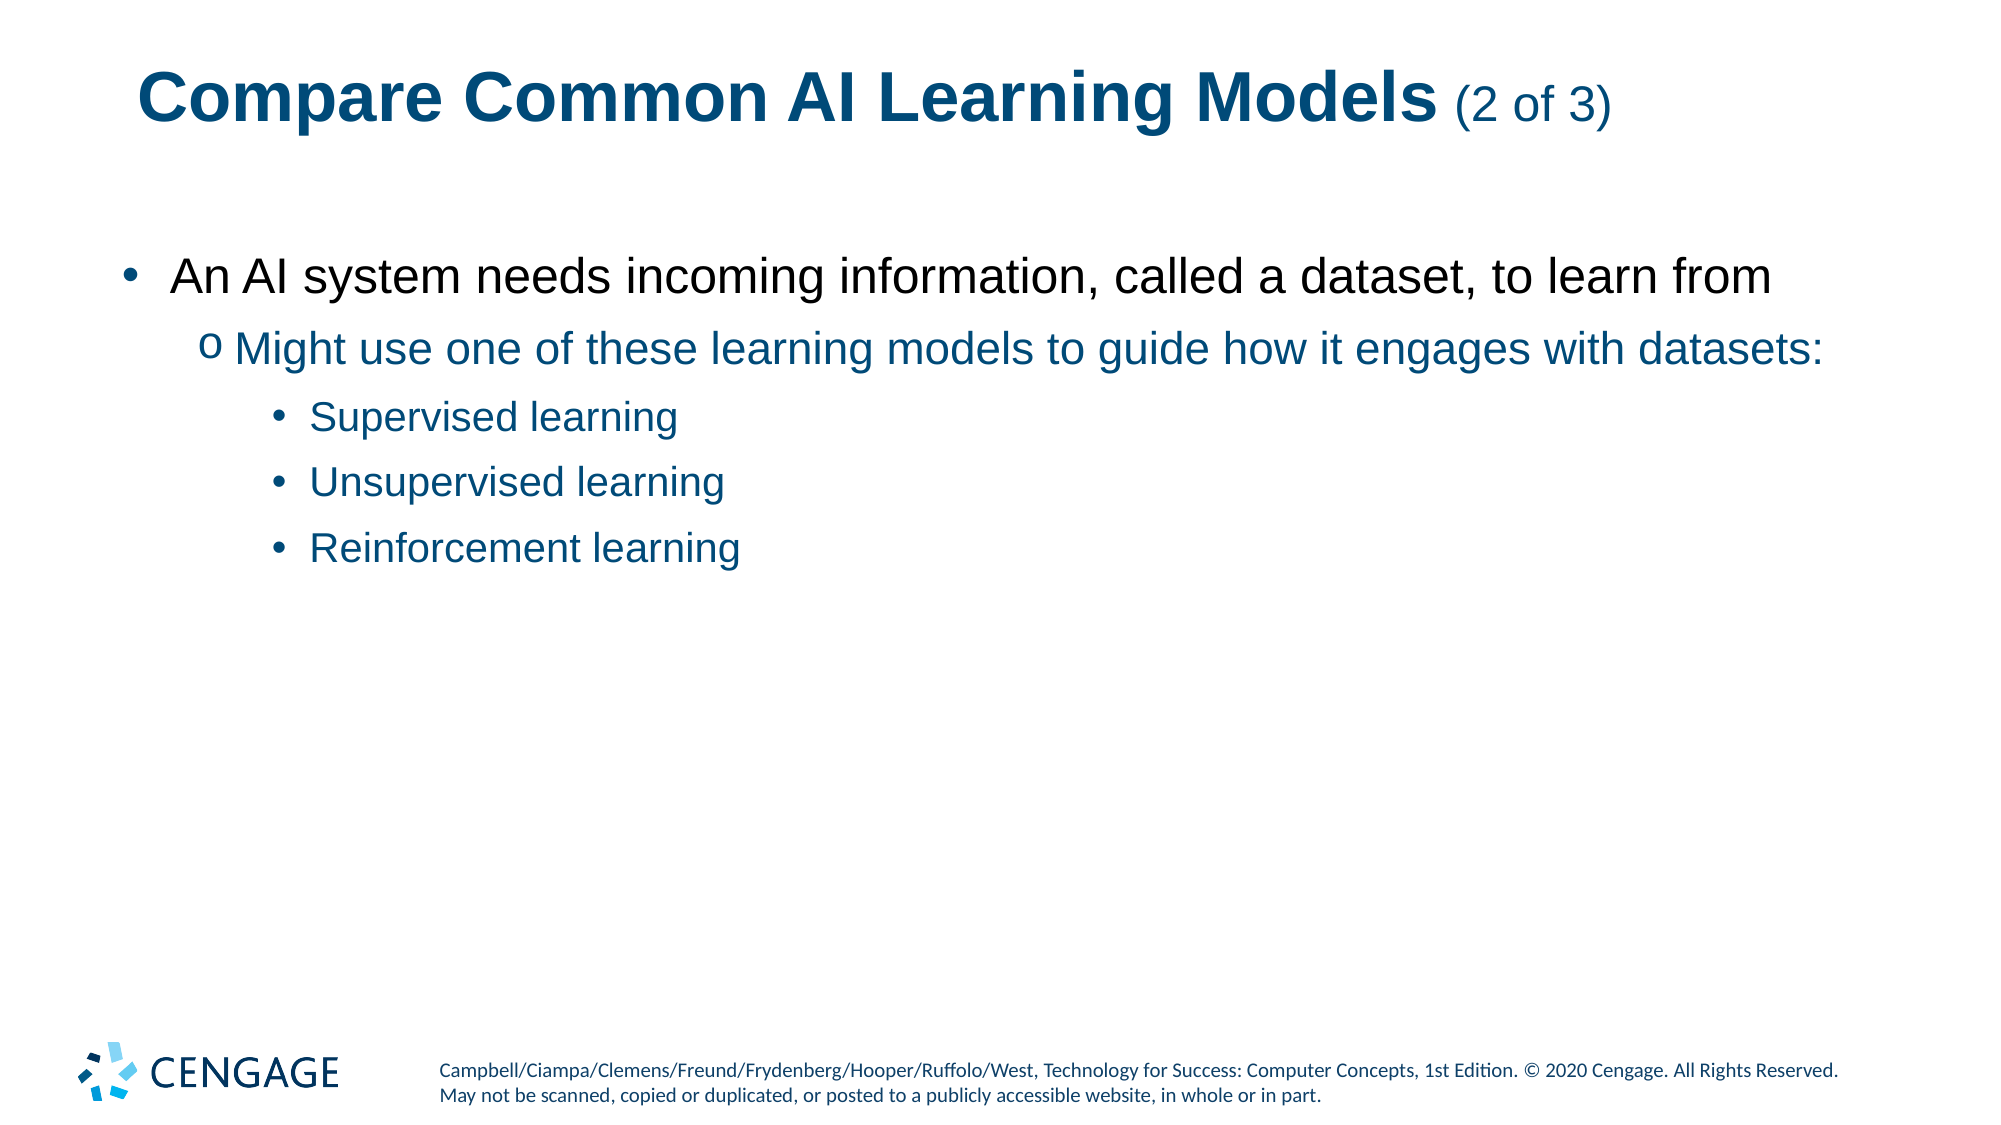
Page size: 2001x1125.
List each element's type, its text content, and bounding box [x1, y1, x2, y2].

title Compare Common AI Learning Models (2 of 3) [137, 59, 1863, 171]
picture [78, 1042, 338, 1101]
list An AI system needs incoming information, called a dataset, to learn from Might use one of these learning models to guide how it engages with datasets: Supervised learning Unsupervised learning Reinforcement learning [121, 249, 1879, 952]
text_box Campbell/Ciampa/Clemens/Freund/Frydenberg/Hooper/Ruffolo/West, Technology for Success: Computer Concepts, 1st Edition. © 2020 Cengage. All Rights Reserved. May not be scanned, copied or duplicated, or posted to a publicly accessible website, in whole or in part. [424, 1049, 1879, 1110]
